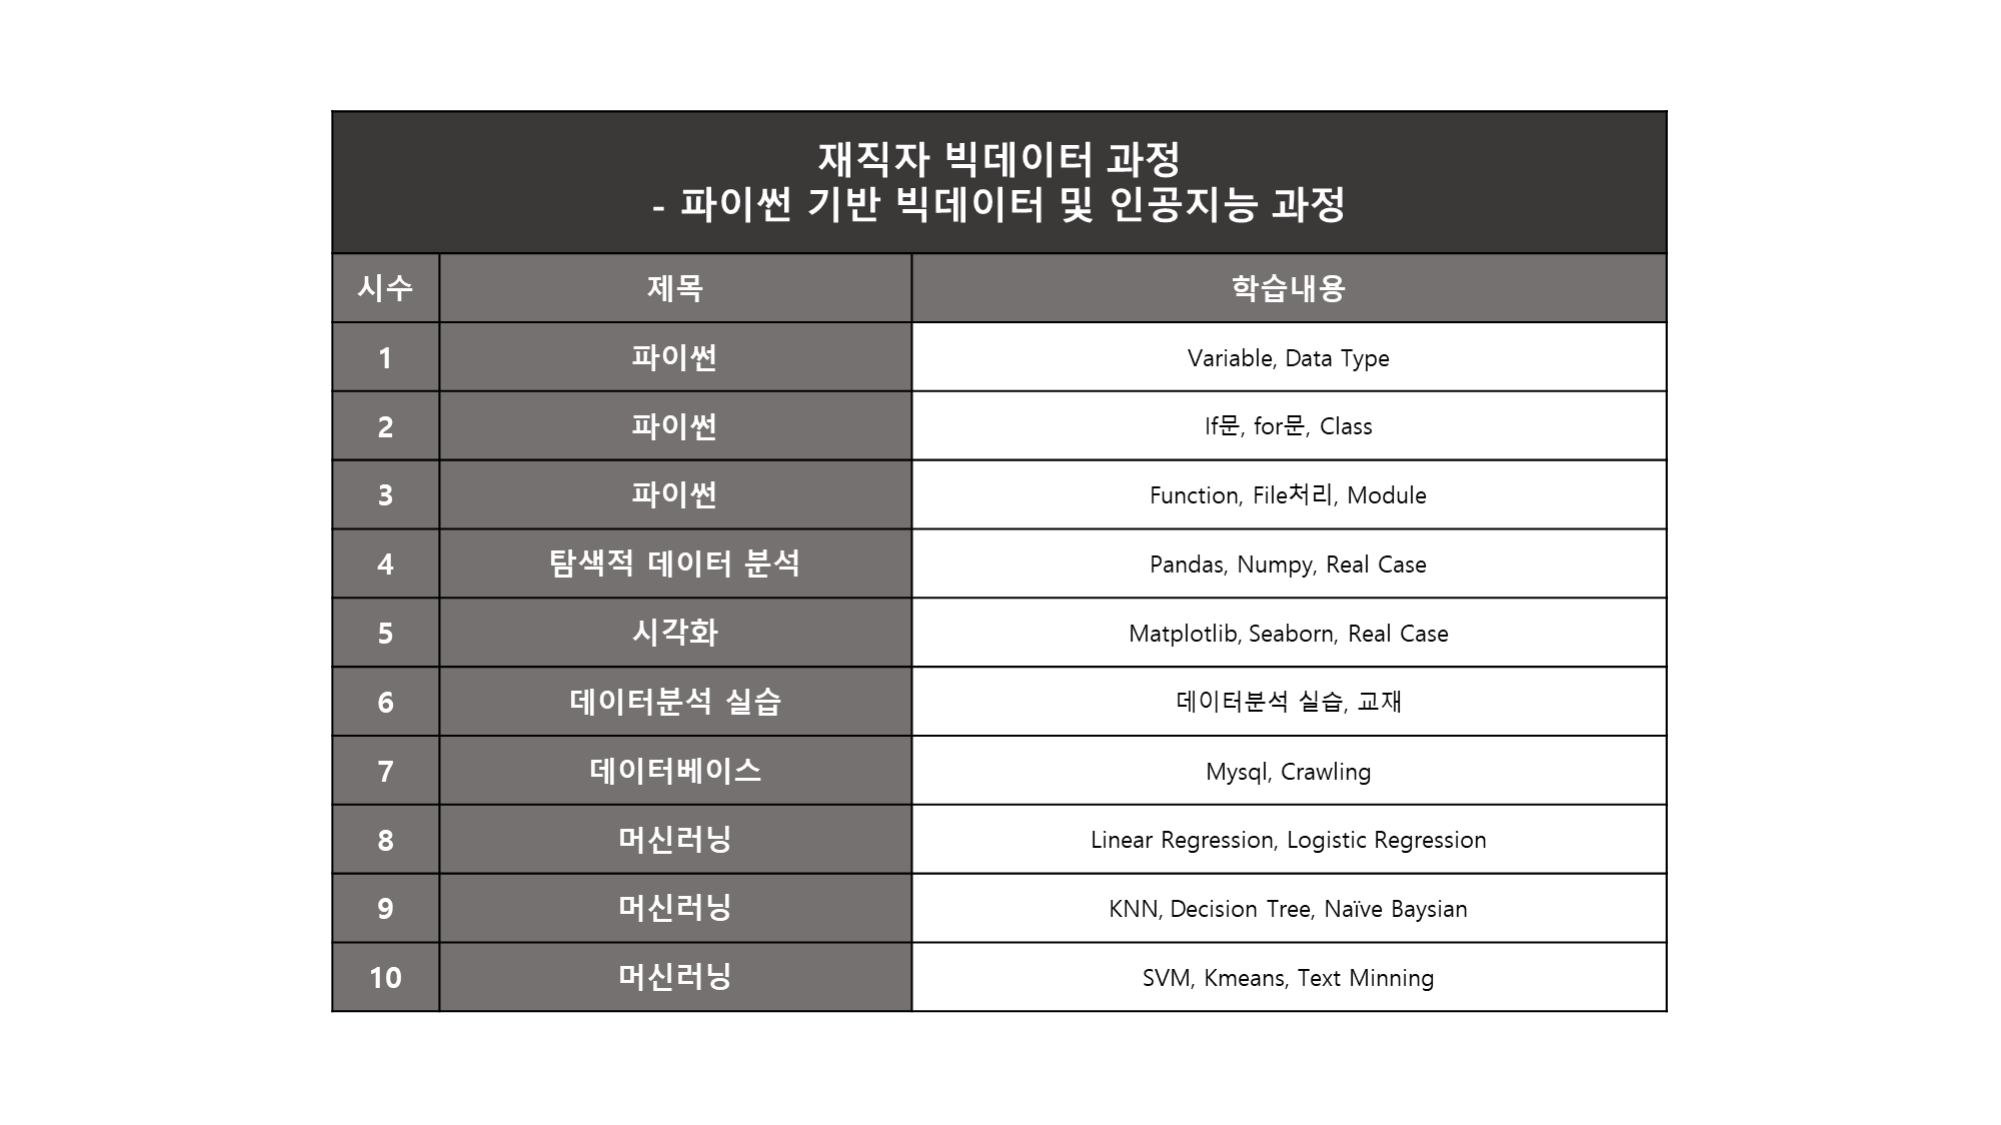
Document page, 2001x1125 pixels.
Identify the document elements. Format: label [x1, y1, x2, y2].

picture [331, 110, 1669, 1014]
